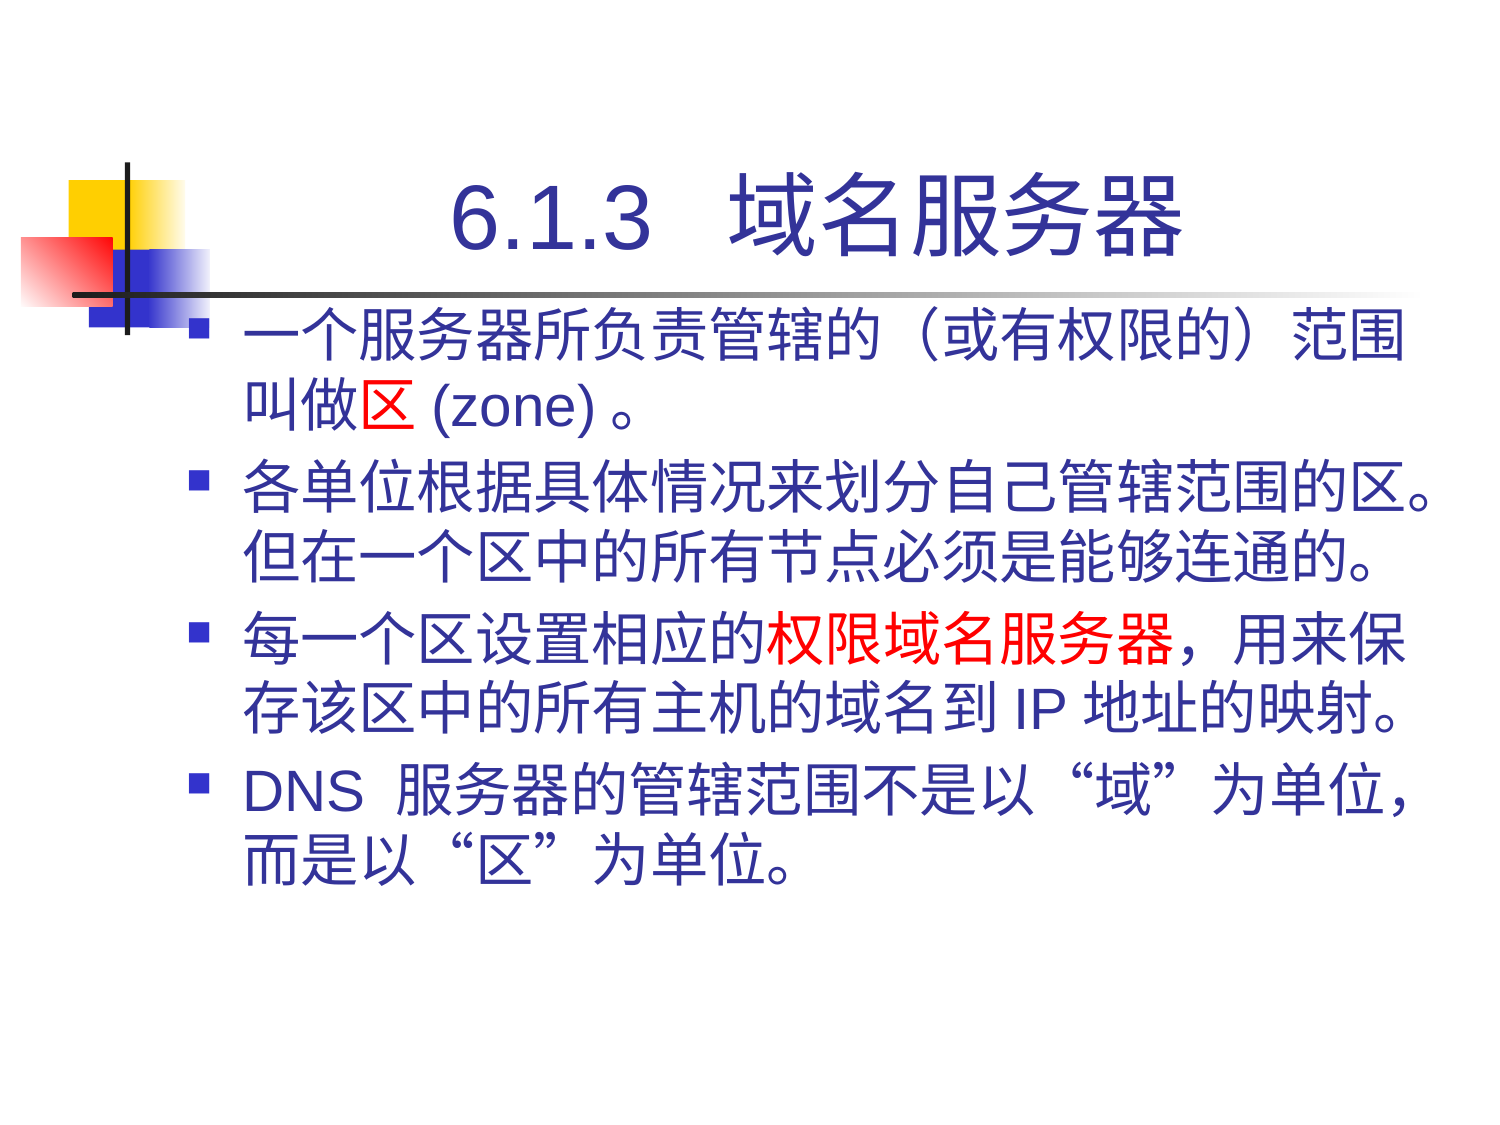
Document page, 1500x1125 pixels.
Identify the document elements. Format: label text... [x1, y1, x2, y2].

title 6.1.3 域名服务器 [188, 35, 1468, 275]
list 一个服务器所负责管辖的（或有权限的）范围叫做区(zone)。 各单位根据具体情况来划分自己管辖范围的区。但在一个区中的所有节点必须是能够连通的。 每一个区设置相应的权限域名服务器，用来保存该区中的所有主机的域名到IP地址的映射。 DNS 服务器的管辖范围不是以“域”为单位，而是以“区”为单位。 [171, 290, 1447, 1047]
